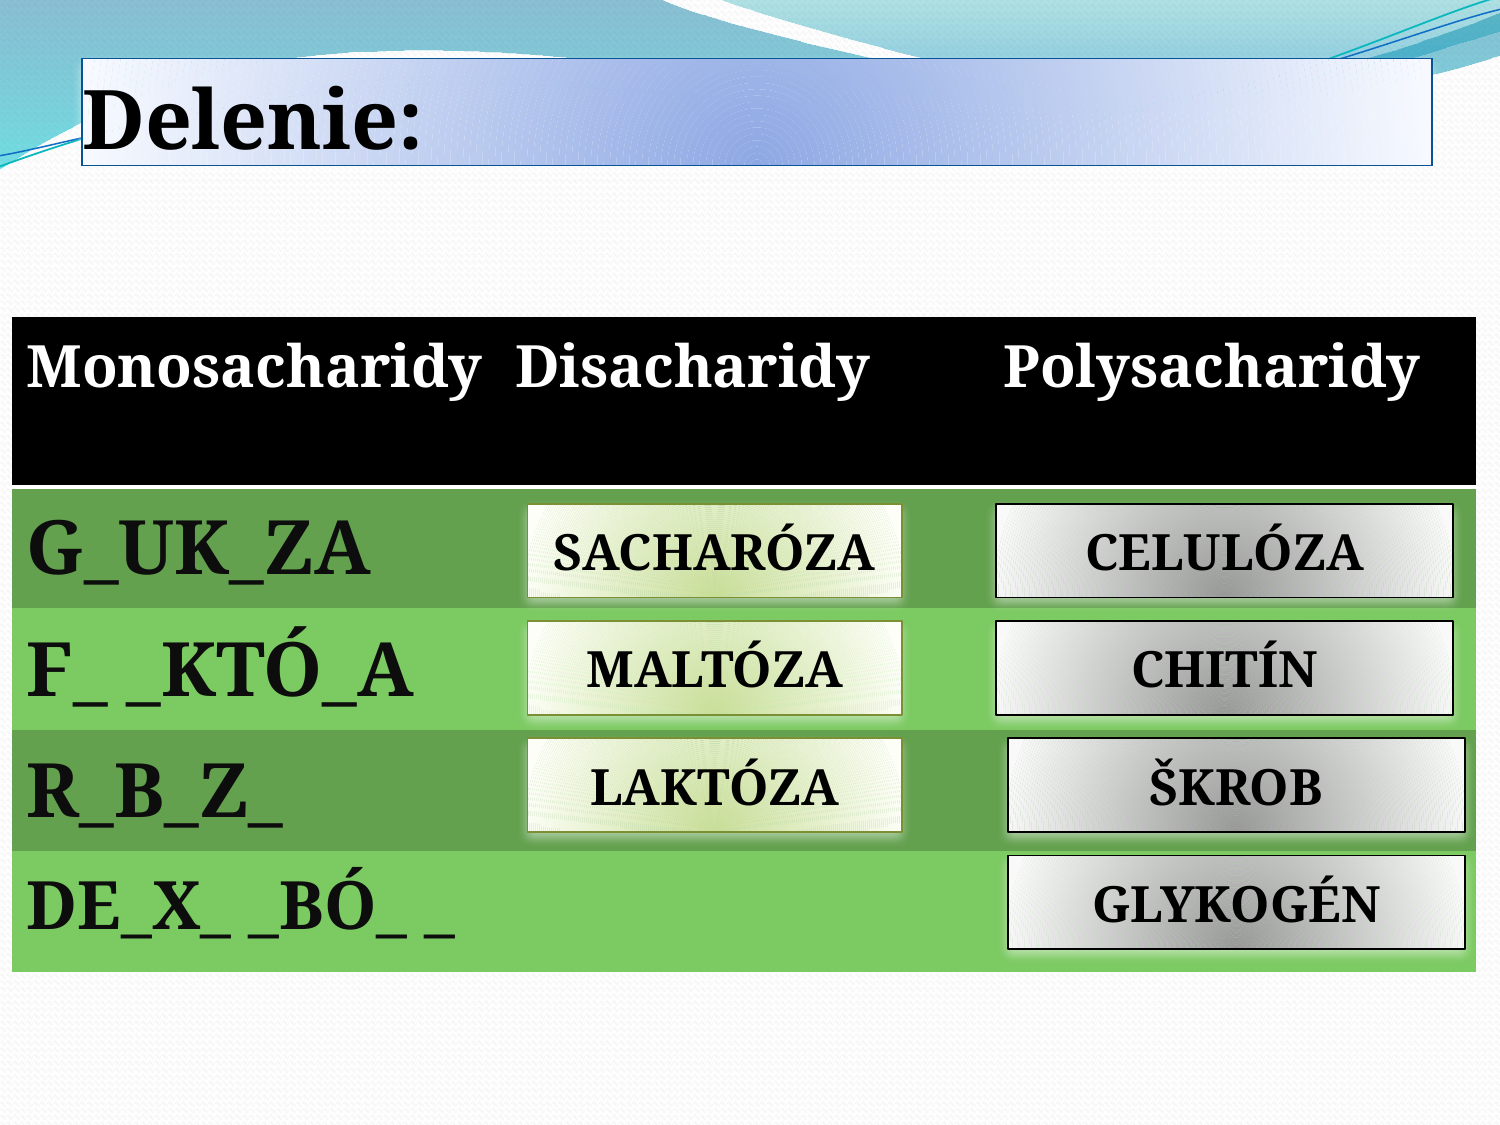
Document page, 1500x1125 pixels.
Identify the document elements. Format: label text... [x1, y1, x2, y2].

table_cell [500, 851, 988, 972]
table_cell [500, 489, 988, 608]
table_cell [988, 730, 1476, 851]
table_cell DE_X_ _BÓ_ _ [12, 851, 500, 972]
text_box CELULÓZA [995, 503, 1454, 598]
table_cell [988, 608, 1476, 730]
text_box LAKTÓZA [527, 737, 903, 833]
table_header Disacharidy [500, 317, 988, 485]
table_cell [500, 608, 988, 730]
text_box SACHARÓZA [527, 503, 903, 598]
text_box GLYKOGÉN [1007, 855, 1466, 950]
table_cell F_ _KTÓ_A [12, 608, 500, 730]
table_cell [988, 489, 1476, 608]
table_cell R_B_Z_ [12, 730, 500, 851]
table_cell [988, 851, 1476, 972]
table_cell G_UK_ZA [12, 489, 500, 608]
table_header Monosacharidy [12, 317, 500, 485]
table_header Polysacharidy [988, 317, 1476, 485]
table_cell [500, 730, 988, 851]
text_box MALTÓZA [527, 620, 903, 716]
text_box ŠKROB [1007, 737, 1466, 833]
title Delenie: [81, 58, 1433, 166]
text_box CHITÍN [995, 620, 1454, 716]
